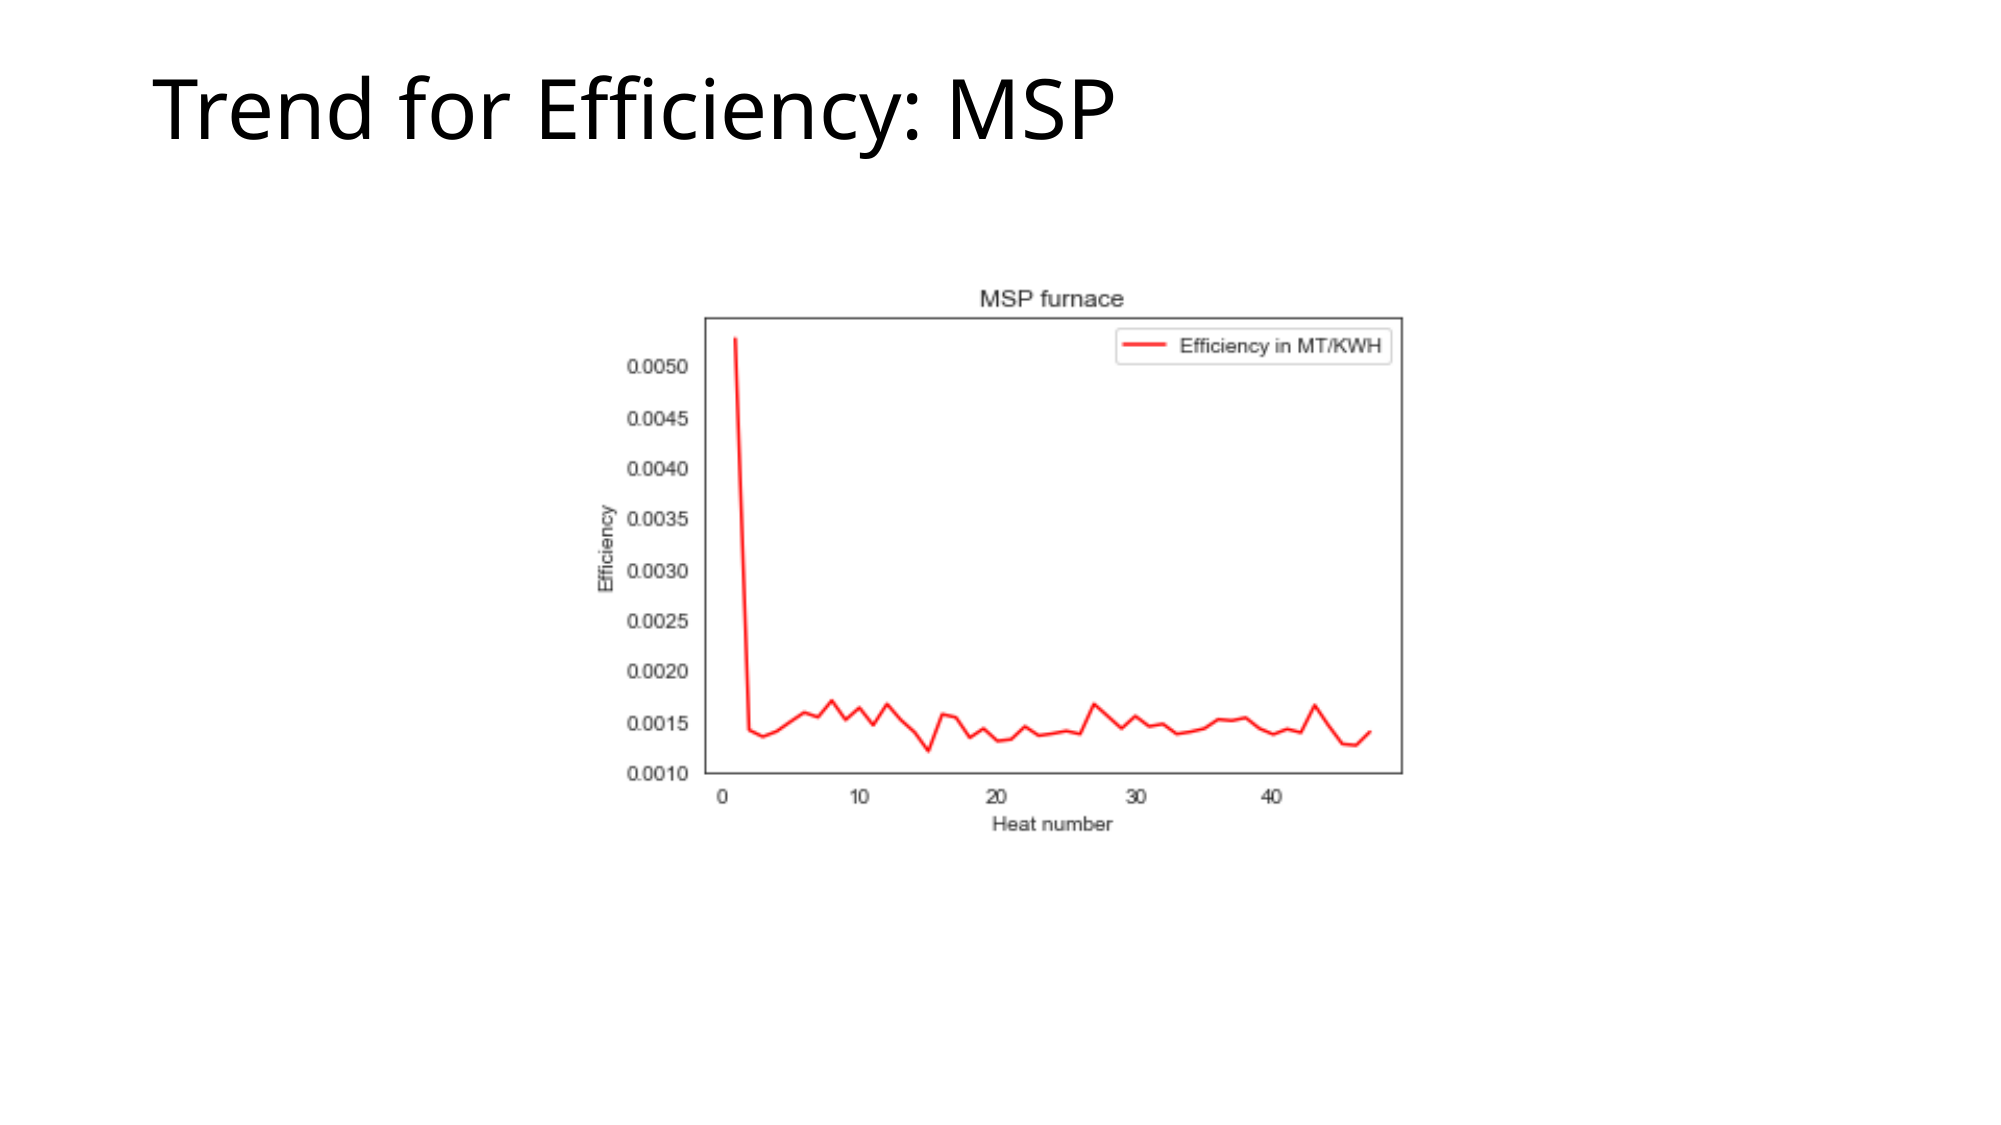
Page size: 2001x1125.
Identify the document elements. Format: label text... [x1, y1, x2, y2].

title Trend for Efficiency: MSP [137, 59, 1863, 166]
picture [584, 276, 1416, 848]
